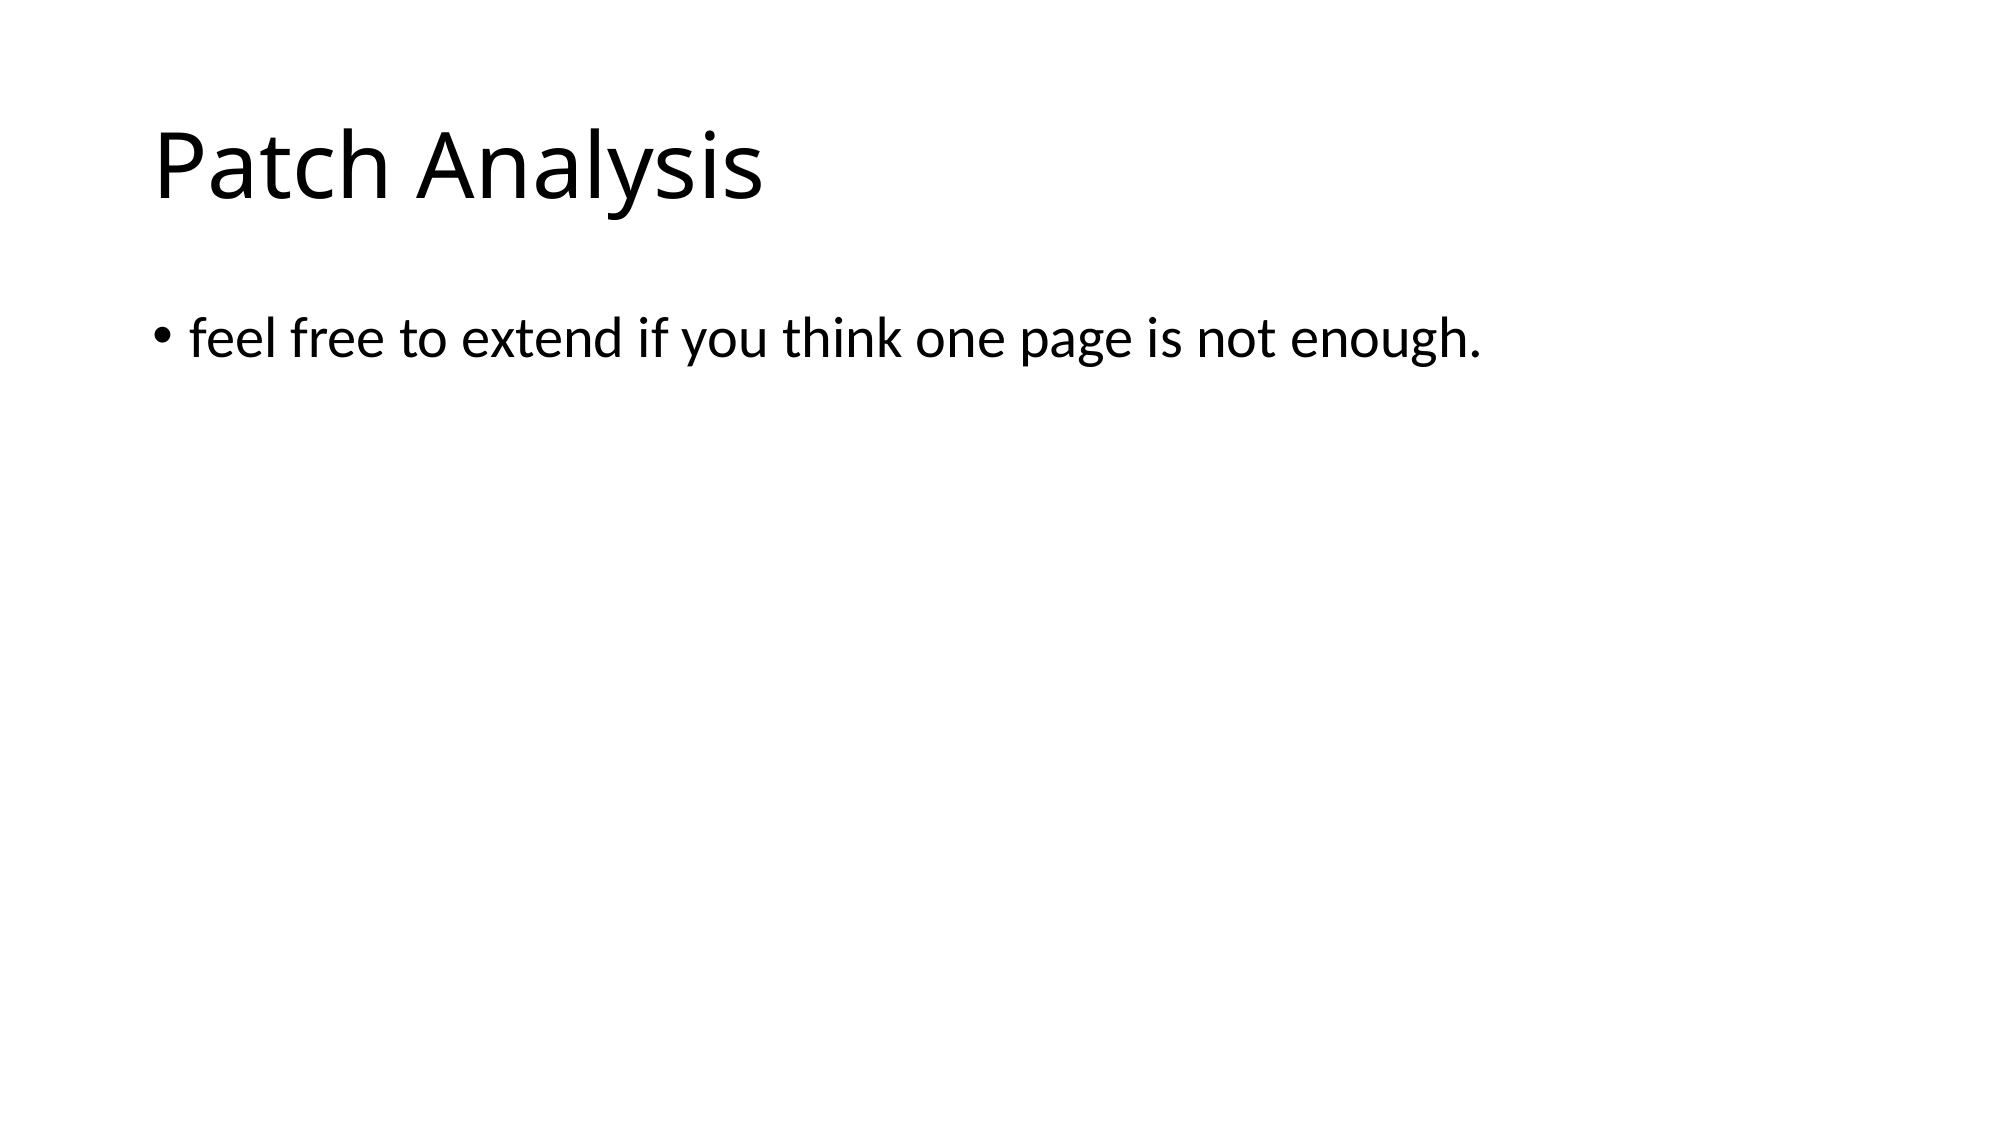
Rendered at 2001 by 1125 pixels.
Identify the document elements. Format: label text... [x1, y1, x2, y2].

list feel free to extend if you think one page is not enough. [137, 299, 1863, 1014]
title Patch Analysis [137, 59, 1863, 278]
